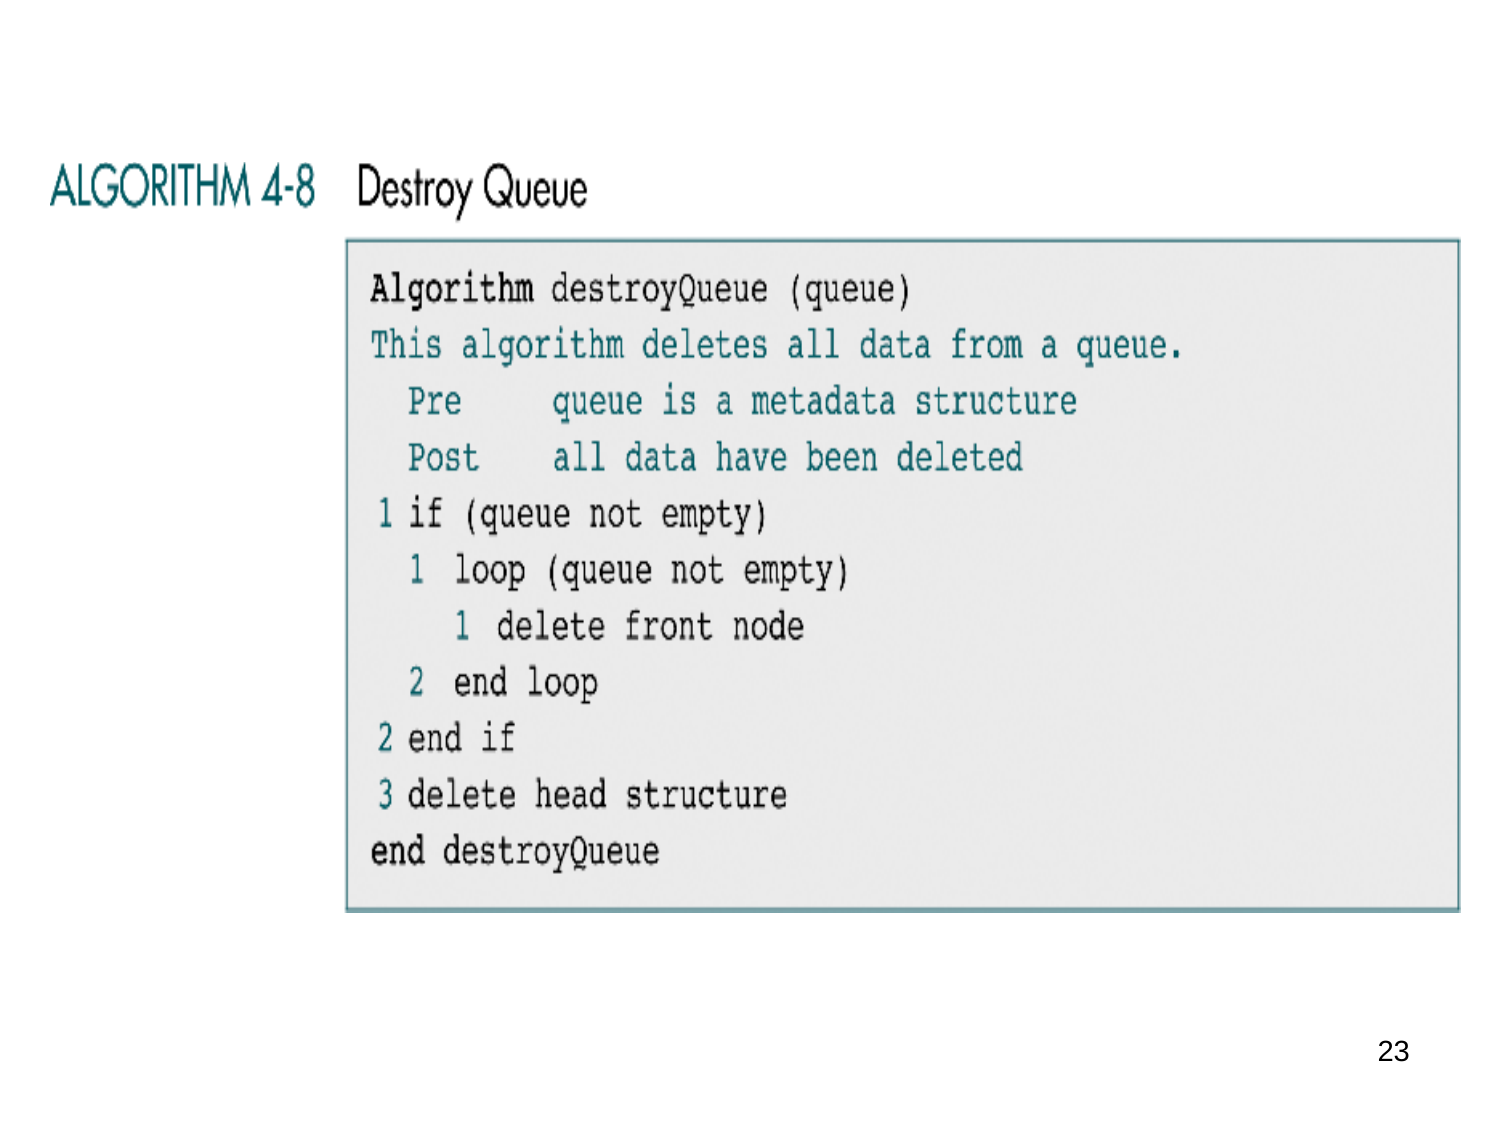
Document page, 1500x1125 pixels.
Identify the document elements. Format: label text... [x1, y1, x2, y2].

slide_number 23 [1074, 1024, 1426, 1103]
picture [49, 162, 1462, 913]
